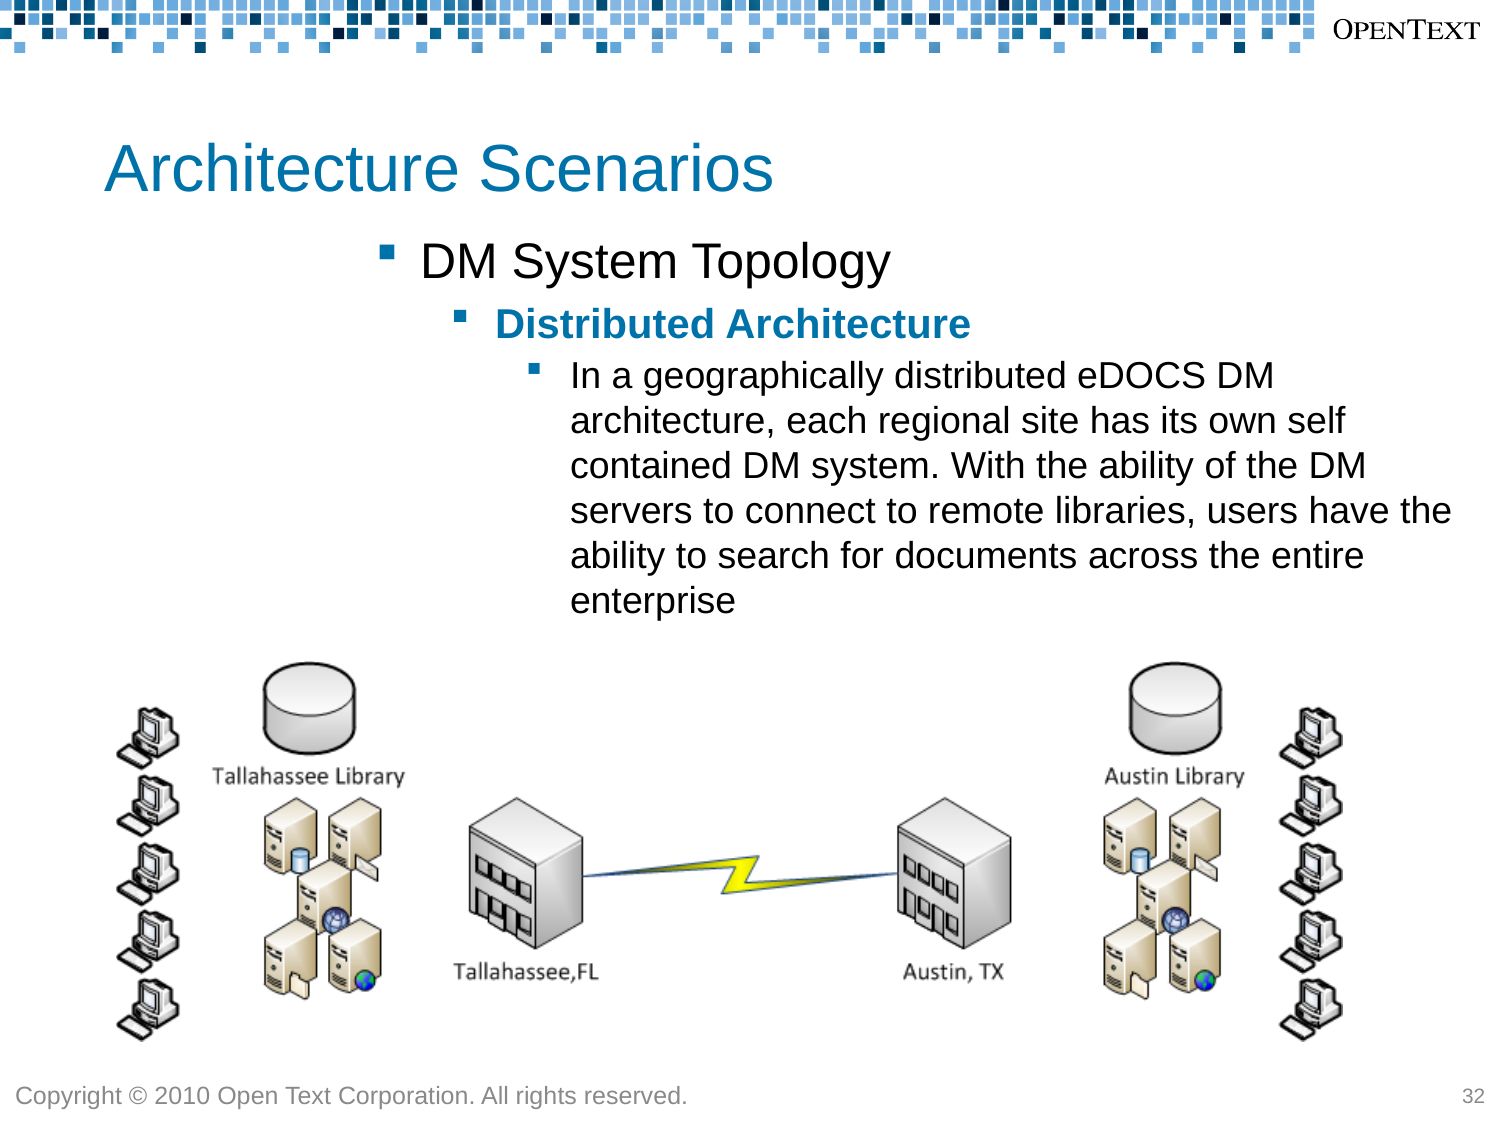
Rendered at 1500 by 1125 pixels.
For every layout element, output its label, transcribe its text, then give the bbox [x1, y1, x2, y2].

text_box DM System Topology Distributed Architecture In a geographically distributed eDOCS DM architecture, each regional site has its own self contained DM system. With the ability of the DM servers to connect to remote libraries, users have the ability to search for documents across the entire enterprise [360, 220, 1500, 1071]
footer Copyright © 2010 Open Text Corporation. All rights reserved. [0, 1065, 967, 1125]
title Architecture Scenarios [89, 117, 1410, 306]
picture [0, 0, 1480, 53]
slide_number 32 [1096, 1065, 1500, 1125]
picture [115, 661, 1343, 1042]
